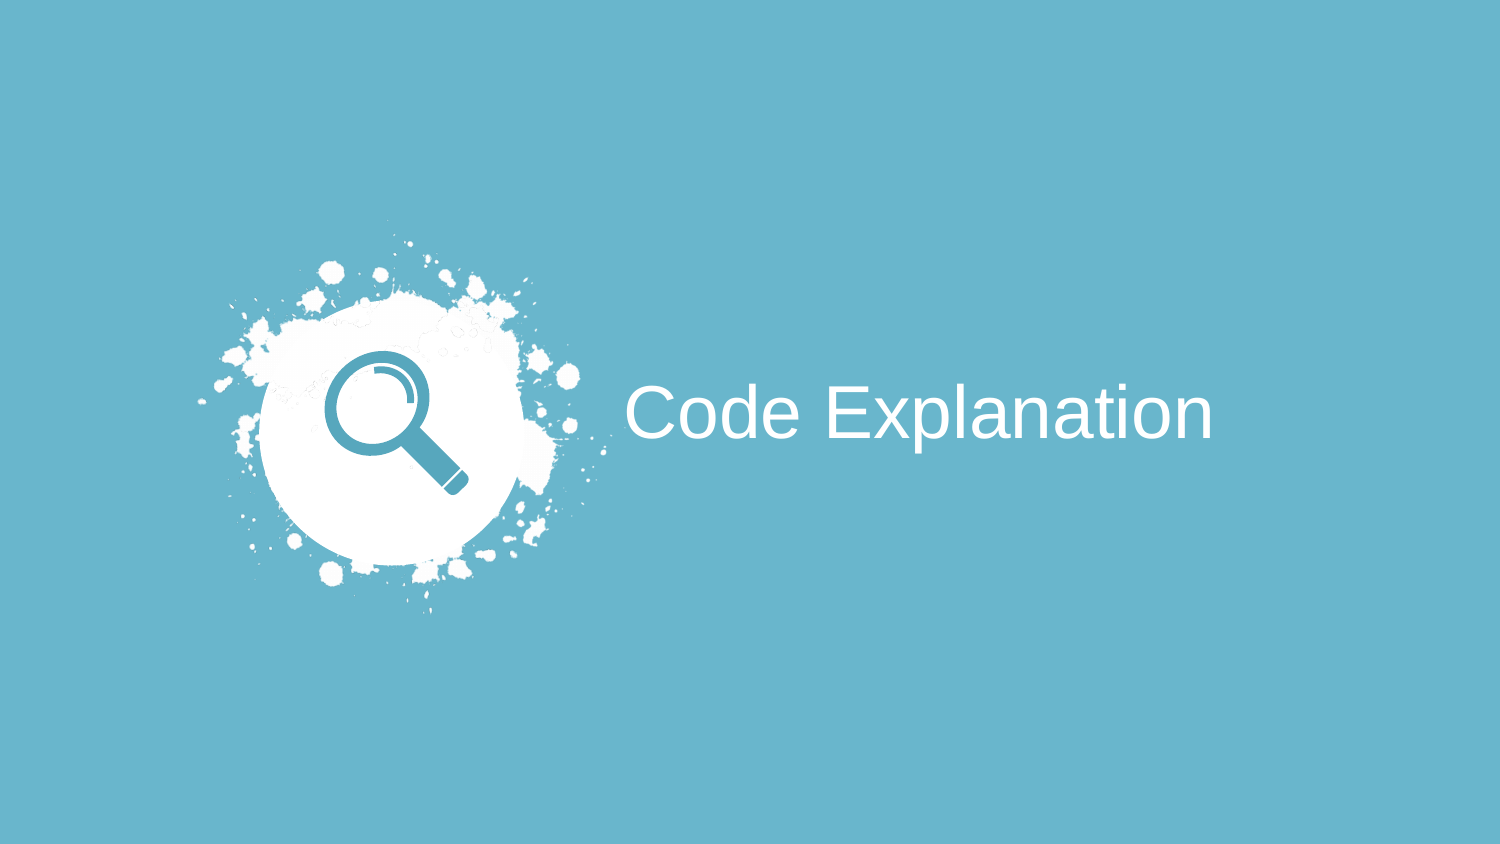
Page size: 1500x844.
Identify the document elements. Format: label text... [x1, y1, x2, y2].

text_box [322, 348, 471, 498]
picture [164, 170, 639, 636]
list Code Explanation [608, 369, 1500, 448]
